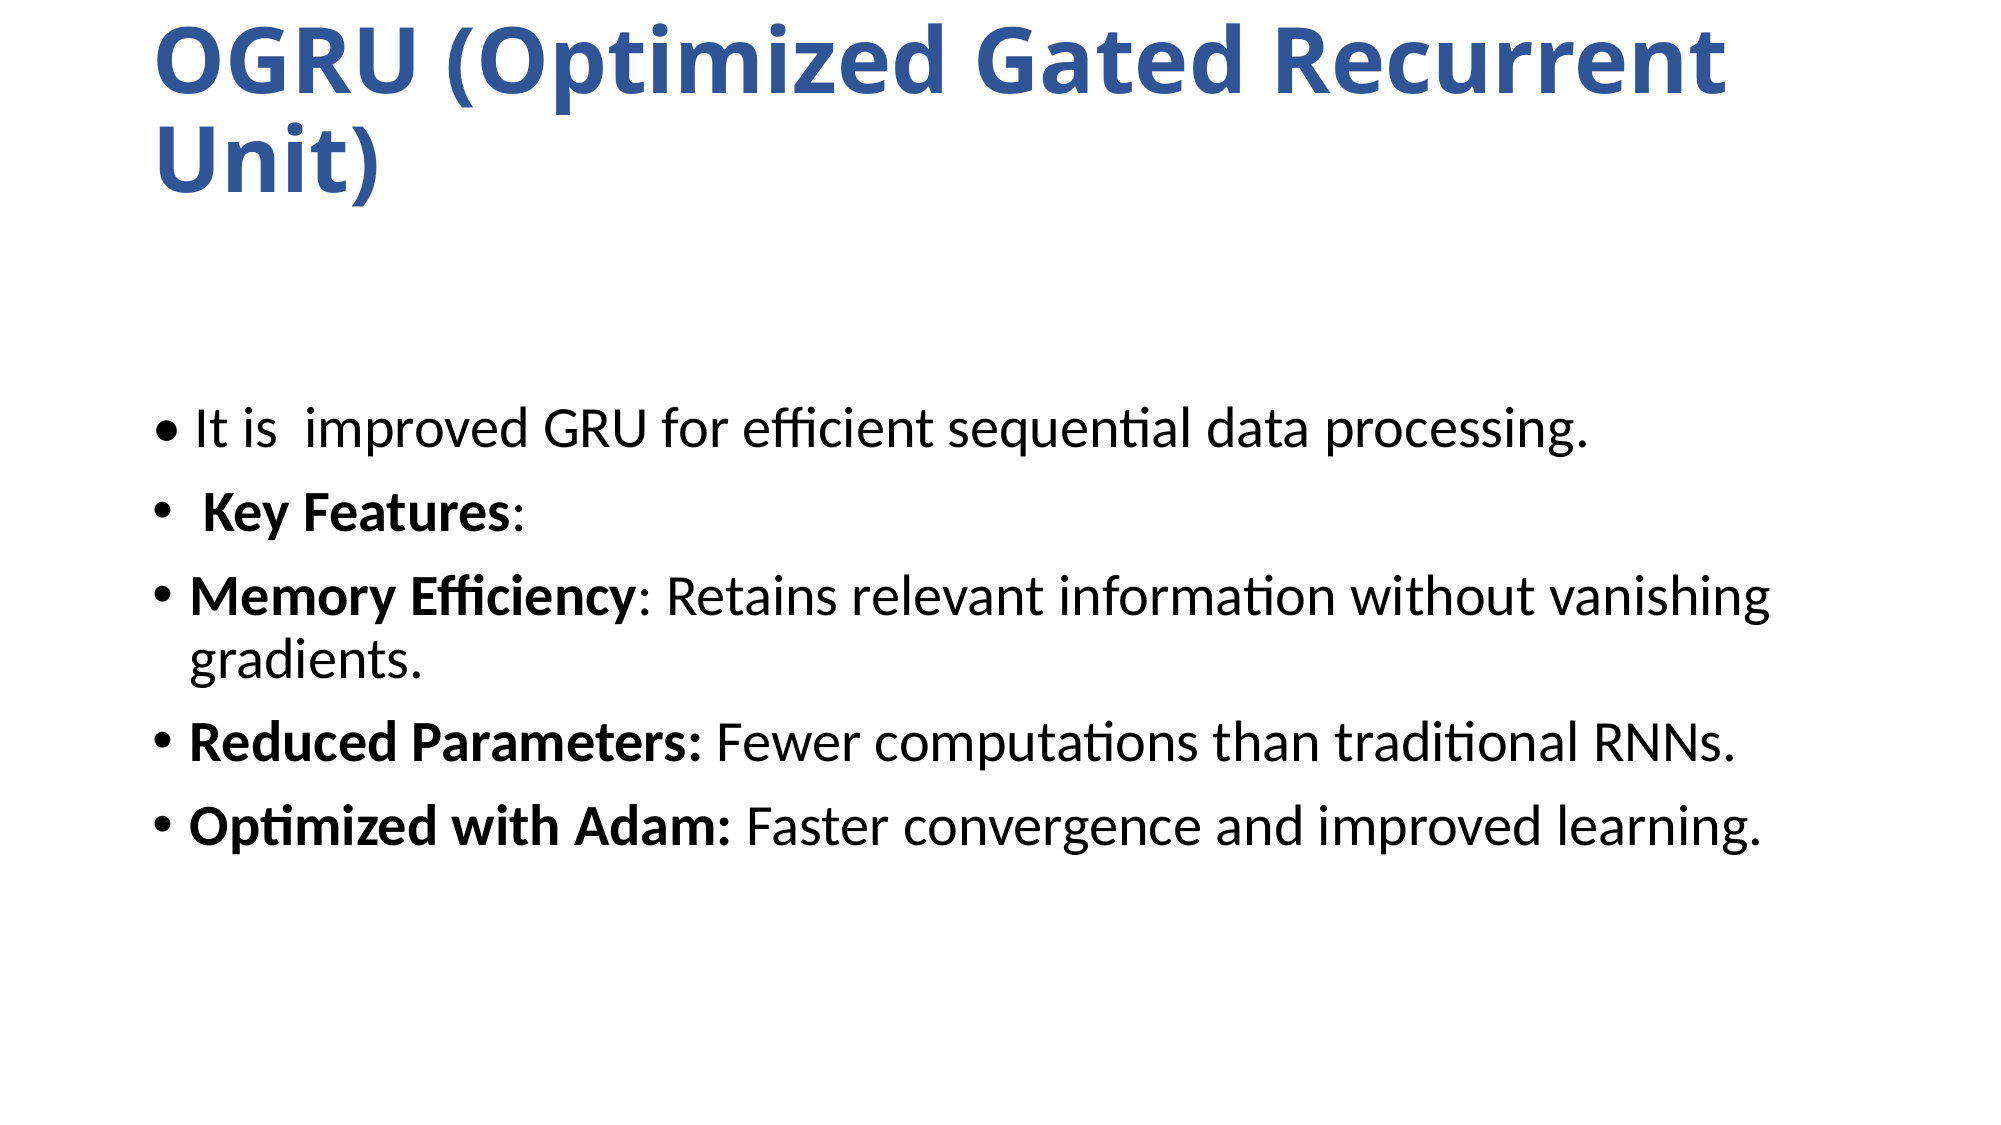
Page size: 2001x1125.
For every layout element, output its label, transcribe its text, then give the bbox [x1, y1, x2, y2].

list • It is improved GRU for efficient sequential data processing. Key Features: Memory Efficiency: Retains relevant information without vanishing gradients. Reduced Parameters: Fewer computations than traditional RNNs. Optimized with Adam: Faster convergence and improved learning. [137, 299, 1863, 1014]
title OGRU (Optimized Gated Recurrent Unit) [137, 59, 1863, 278]
